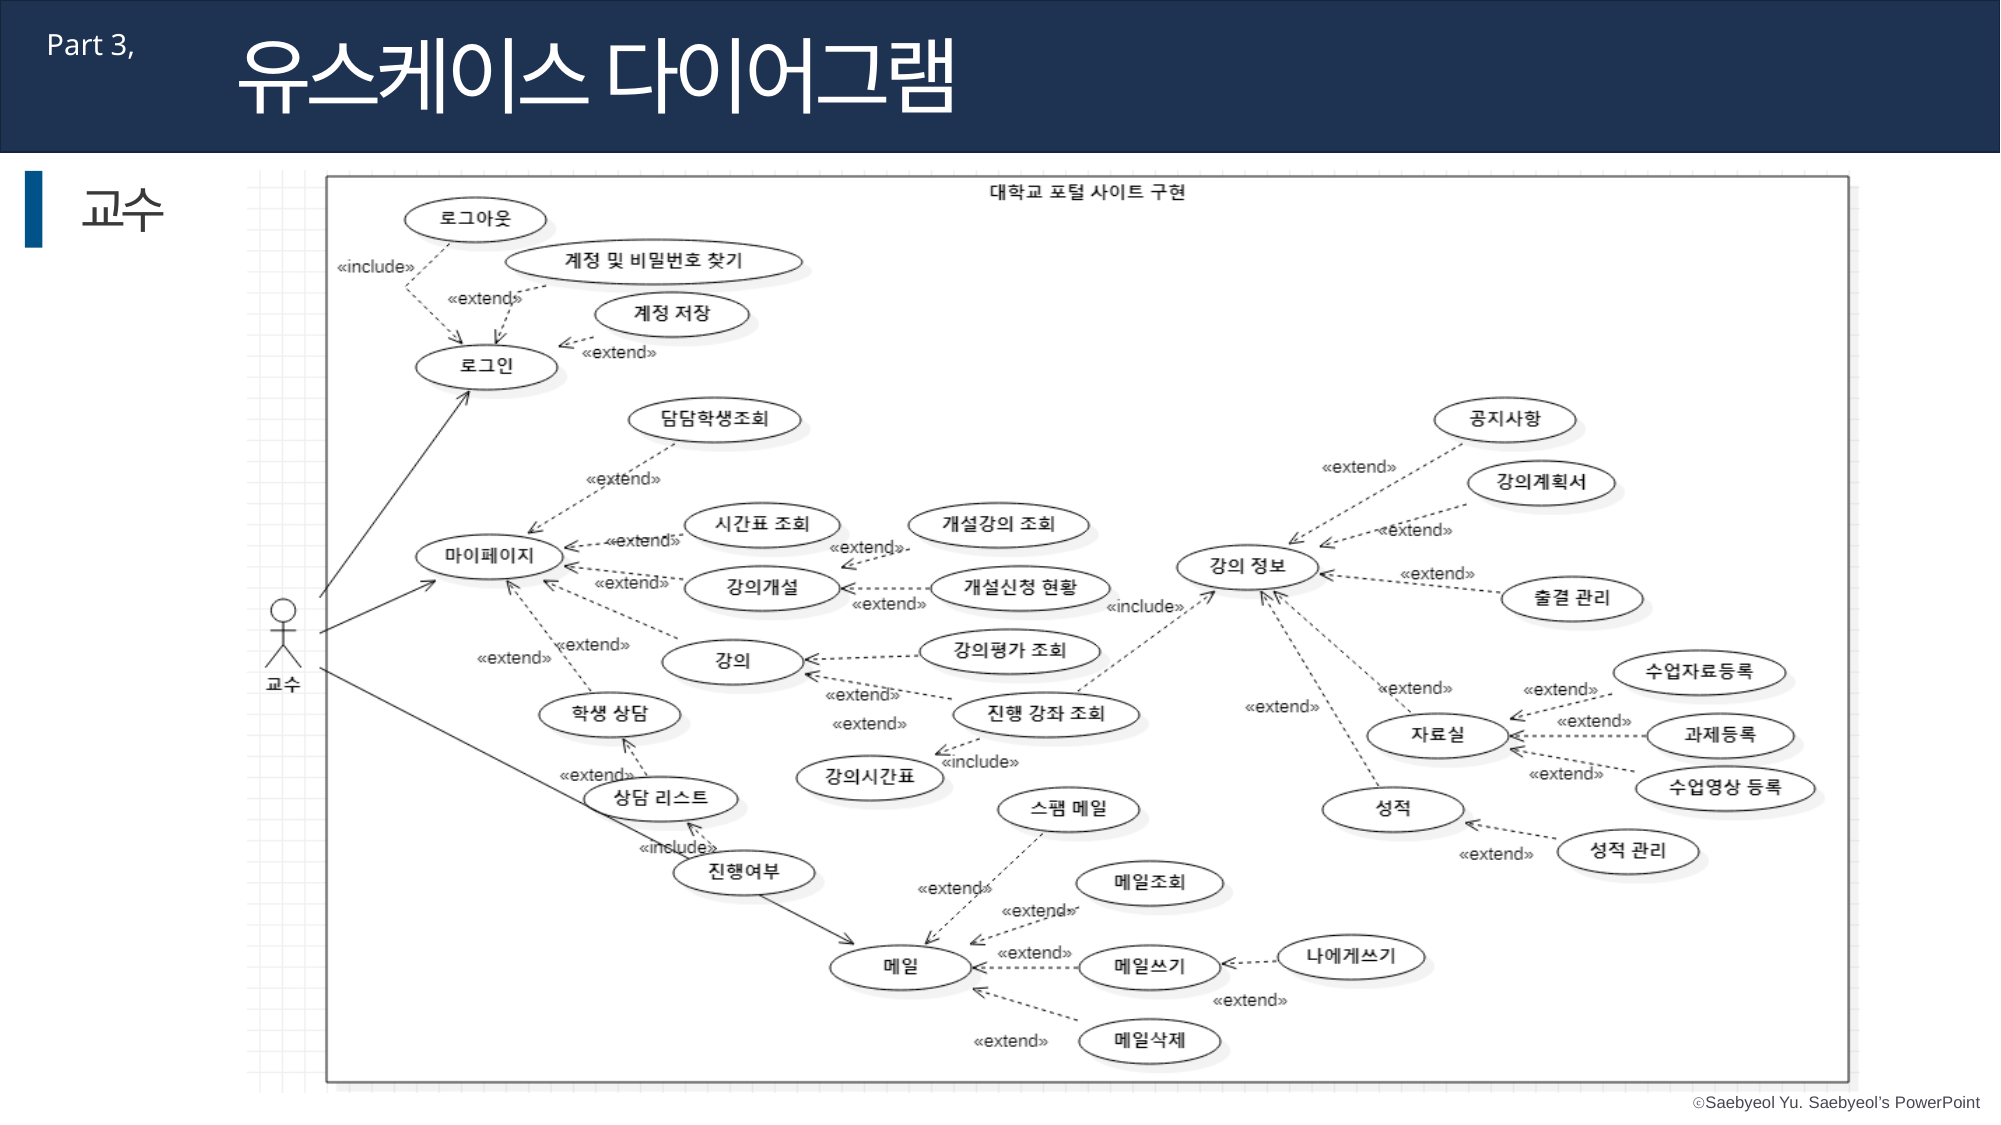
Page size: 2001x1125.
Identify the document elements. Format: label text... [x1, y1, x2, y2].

text_box 유스케이스 다이어그램 [220, 16, 977, 132]
text_box [24, 170, 43, 249]
text_box Part 3, [31, 19, 158, 69]
picture [247, 170, 1860, 1093]
text_box [0, 0, 2000, 153]
text_box 교수 [65, 171, 181, 247]
